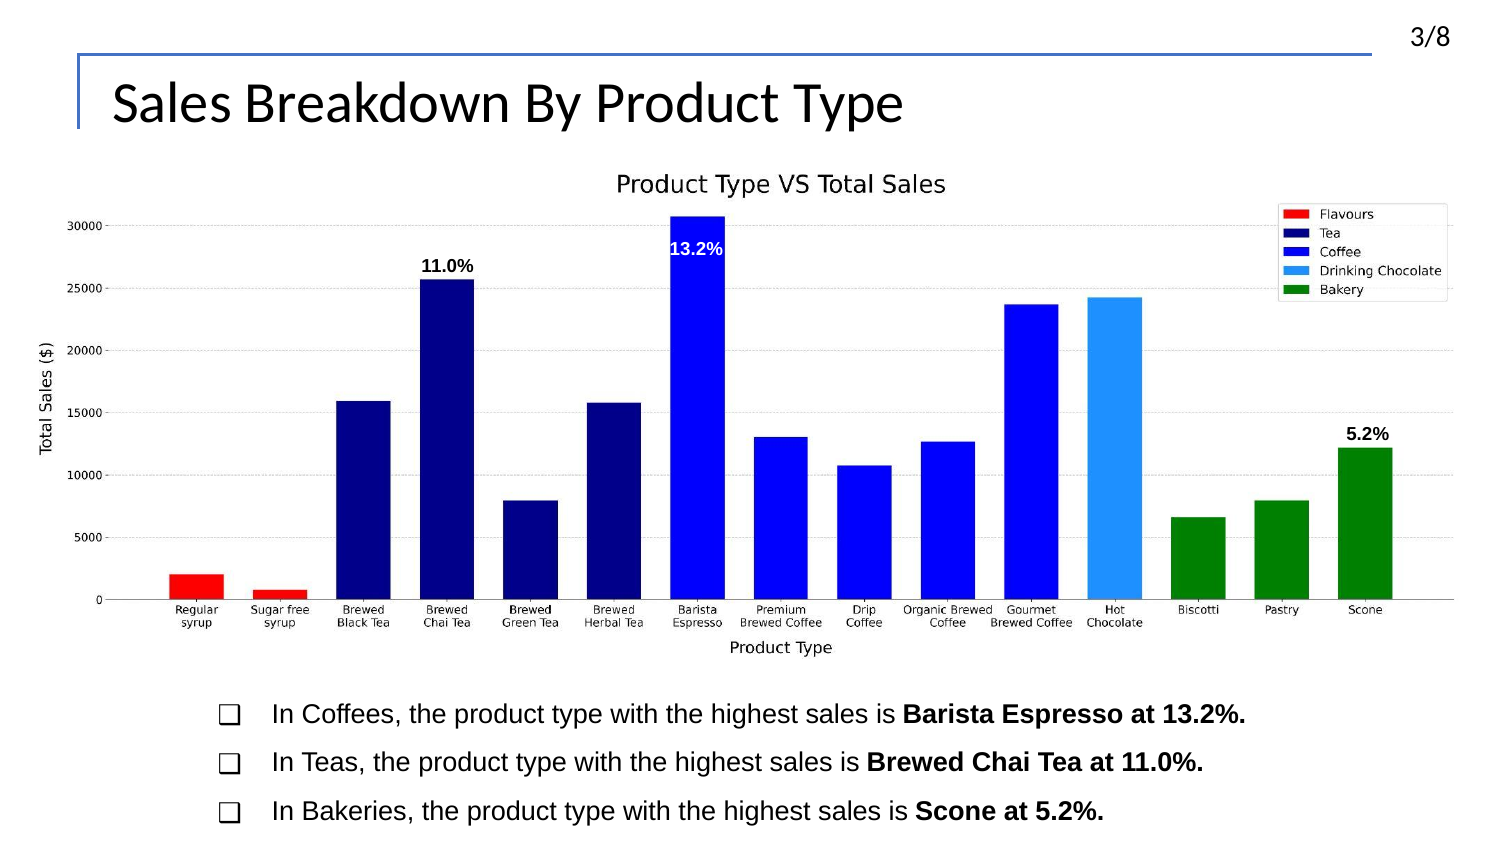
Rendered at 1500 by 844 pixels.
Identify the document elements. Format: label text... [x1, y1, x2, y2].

text_box In Coffees, the product type with the highest sales is Barista Espresso at 13.2%. In Teas, the product type with the highest sales is Brewed Chai Tea at 11.0%. In Bakeries, the product type with the highest sales is Scone at 5.2%. [200, 672, 1380, 820]
picture [33, 168, 1459, 659]
title Sales Breakdown By Product Type [97, 54, 1500, 144]
